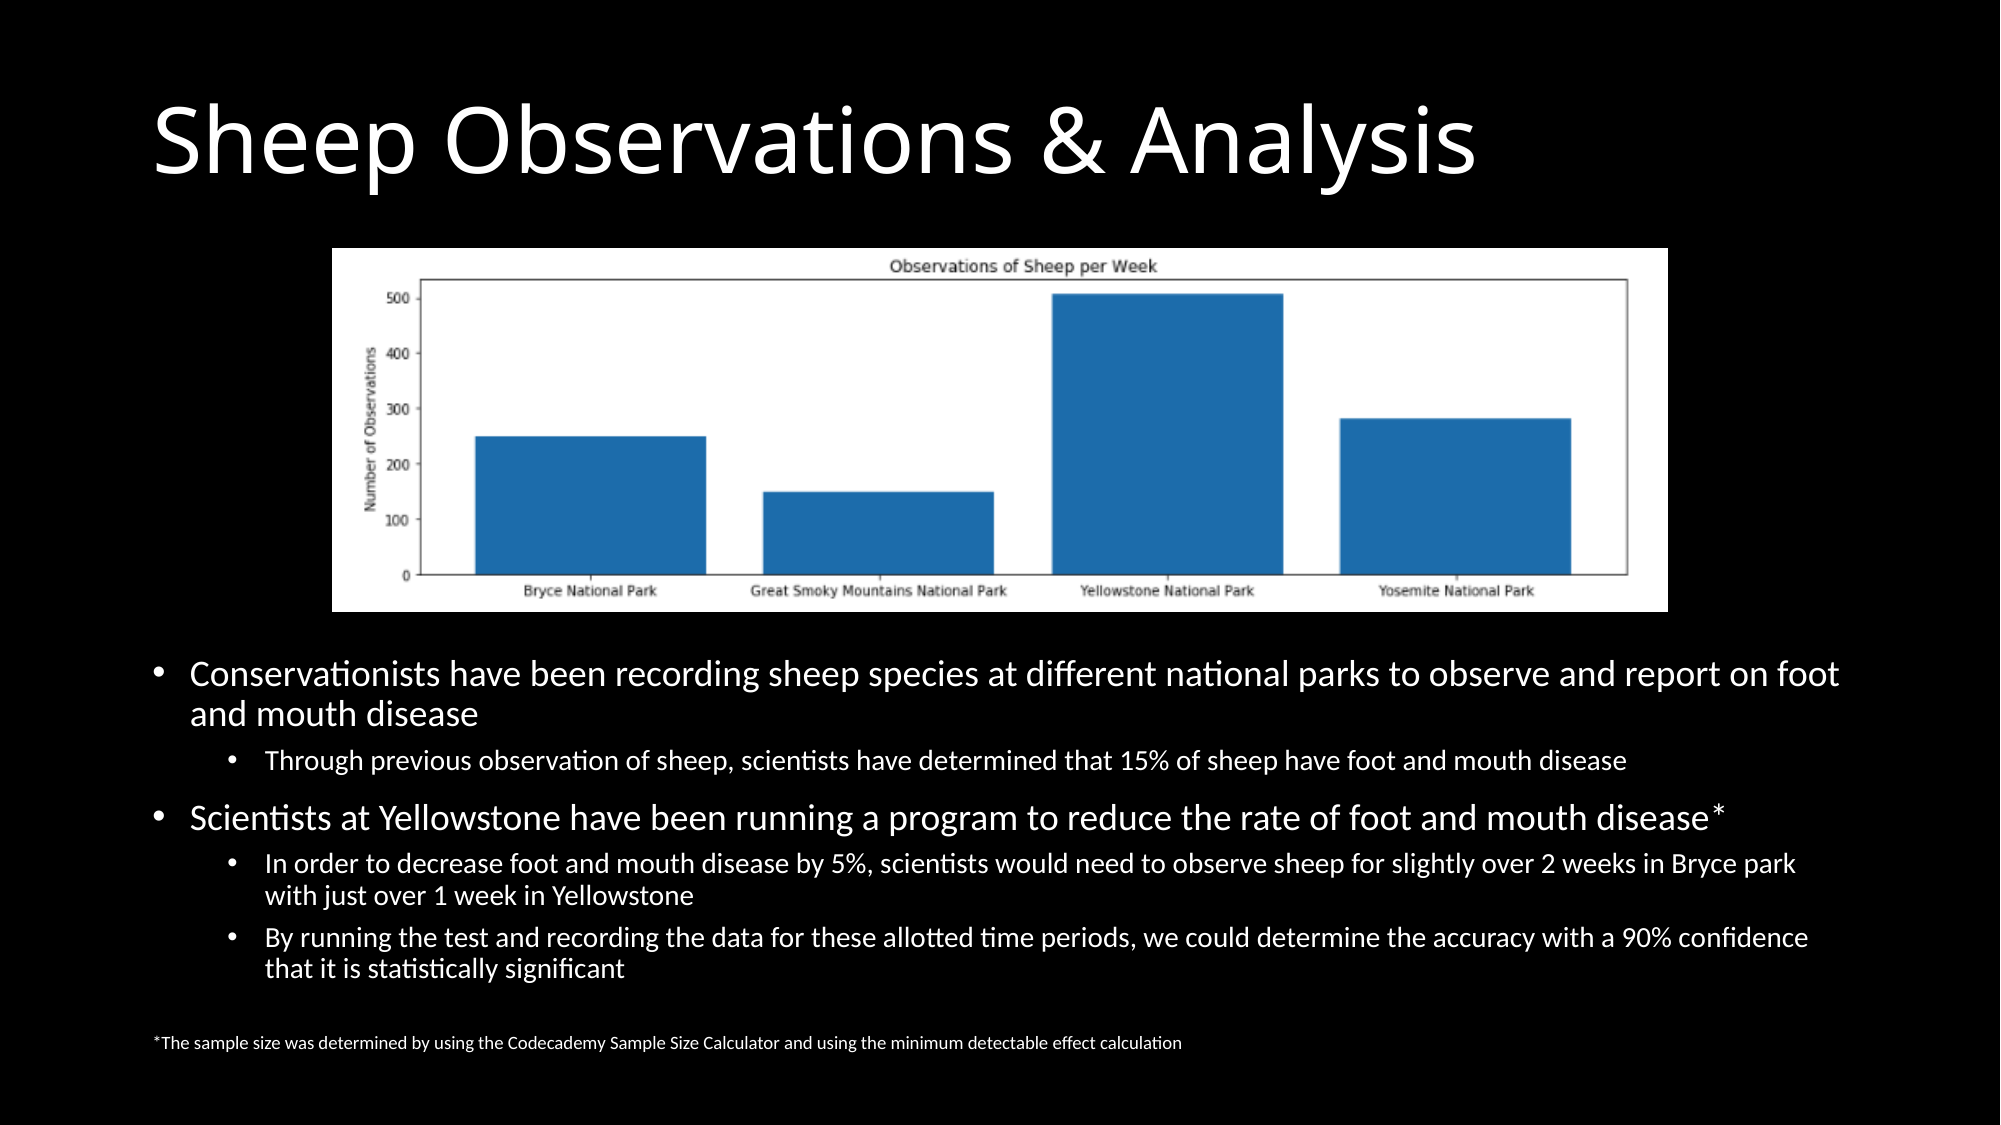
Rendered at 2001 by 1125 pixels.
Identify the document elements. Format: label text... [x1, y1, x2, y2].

text_box *The sample size was determined by using the Codecademy Sample Size Calculator and using the minimum detectable effect calculation [137, 1023, 1795, 1061]
list Conservationists have been recording sheep species at different national parks to observe and report on foot and mouth disease Through previous observation of sheep, scientists have determined that 15% of sheep have foot and mouth disease Scientists at Yellowstone have been running a program to reduce the rate of foot and mouth disease* In order to decrease foot and mouth disease by 5%, scientists would need to observe sheep for slightly over 2 weeks in Bryce park with just over 1 week in Yellowstone By running the test and recording the data for these allotted time periods, we could determine the accuracy with a 90% confidence that it is statistically significant [137, 646, 1863, 1069]
title Sheep Observations & Analysis [137, 59, 1863, 228]
picture [332, 248, 1668, 612]
